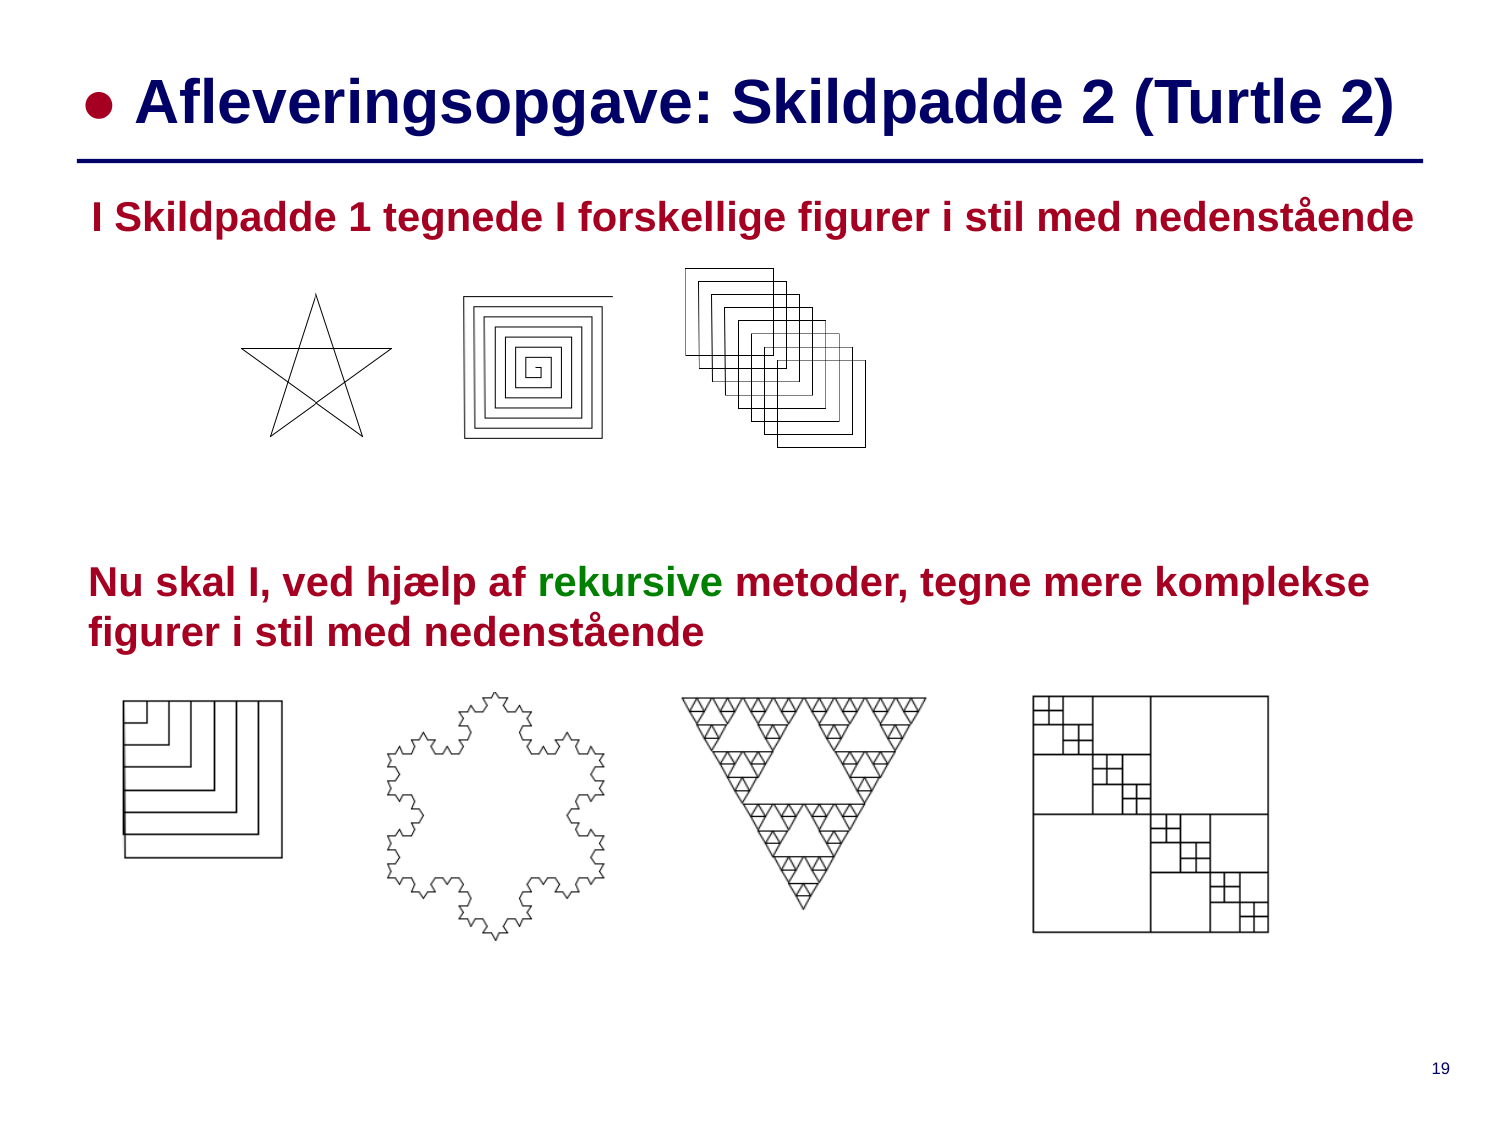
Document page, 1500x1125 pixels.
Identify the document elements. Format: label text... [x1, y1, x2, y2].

text_box Nu skal I, ved hjælp af rekursive metoder, tegne mere komplekse figurer i stil med nedenstående [73, 547, 1444, 666]
picture [672, 688, 935, 916]
picture [451, 287, 621, 452]
picture [111, 688, 305, 874]
picture [672, 257, 875, 459]
picture [1024, 688, 1277, 938]
picture [371, 691, 612, 941]
slide_number 19 [1381, 1049, 1500, 1125]
picture [230, 280, 402, 445]
title ● Afleveringsopgave: Skildpadde 2 (Turtle 2) [64, 42, 1489, 155]
text_box I Skildpadde 1 tegnede I forskellige figurer i stil med nedenstående [76, 181, 1447, 256]
